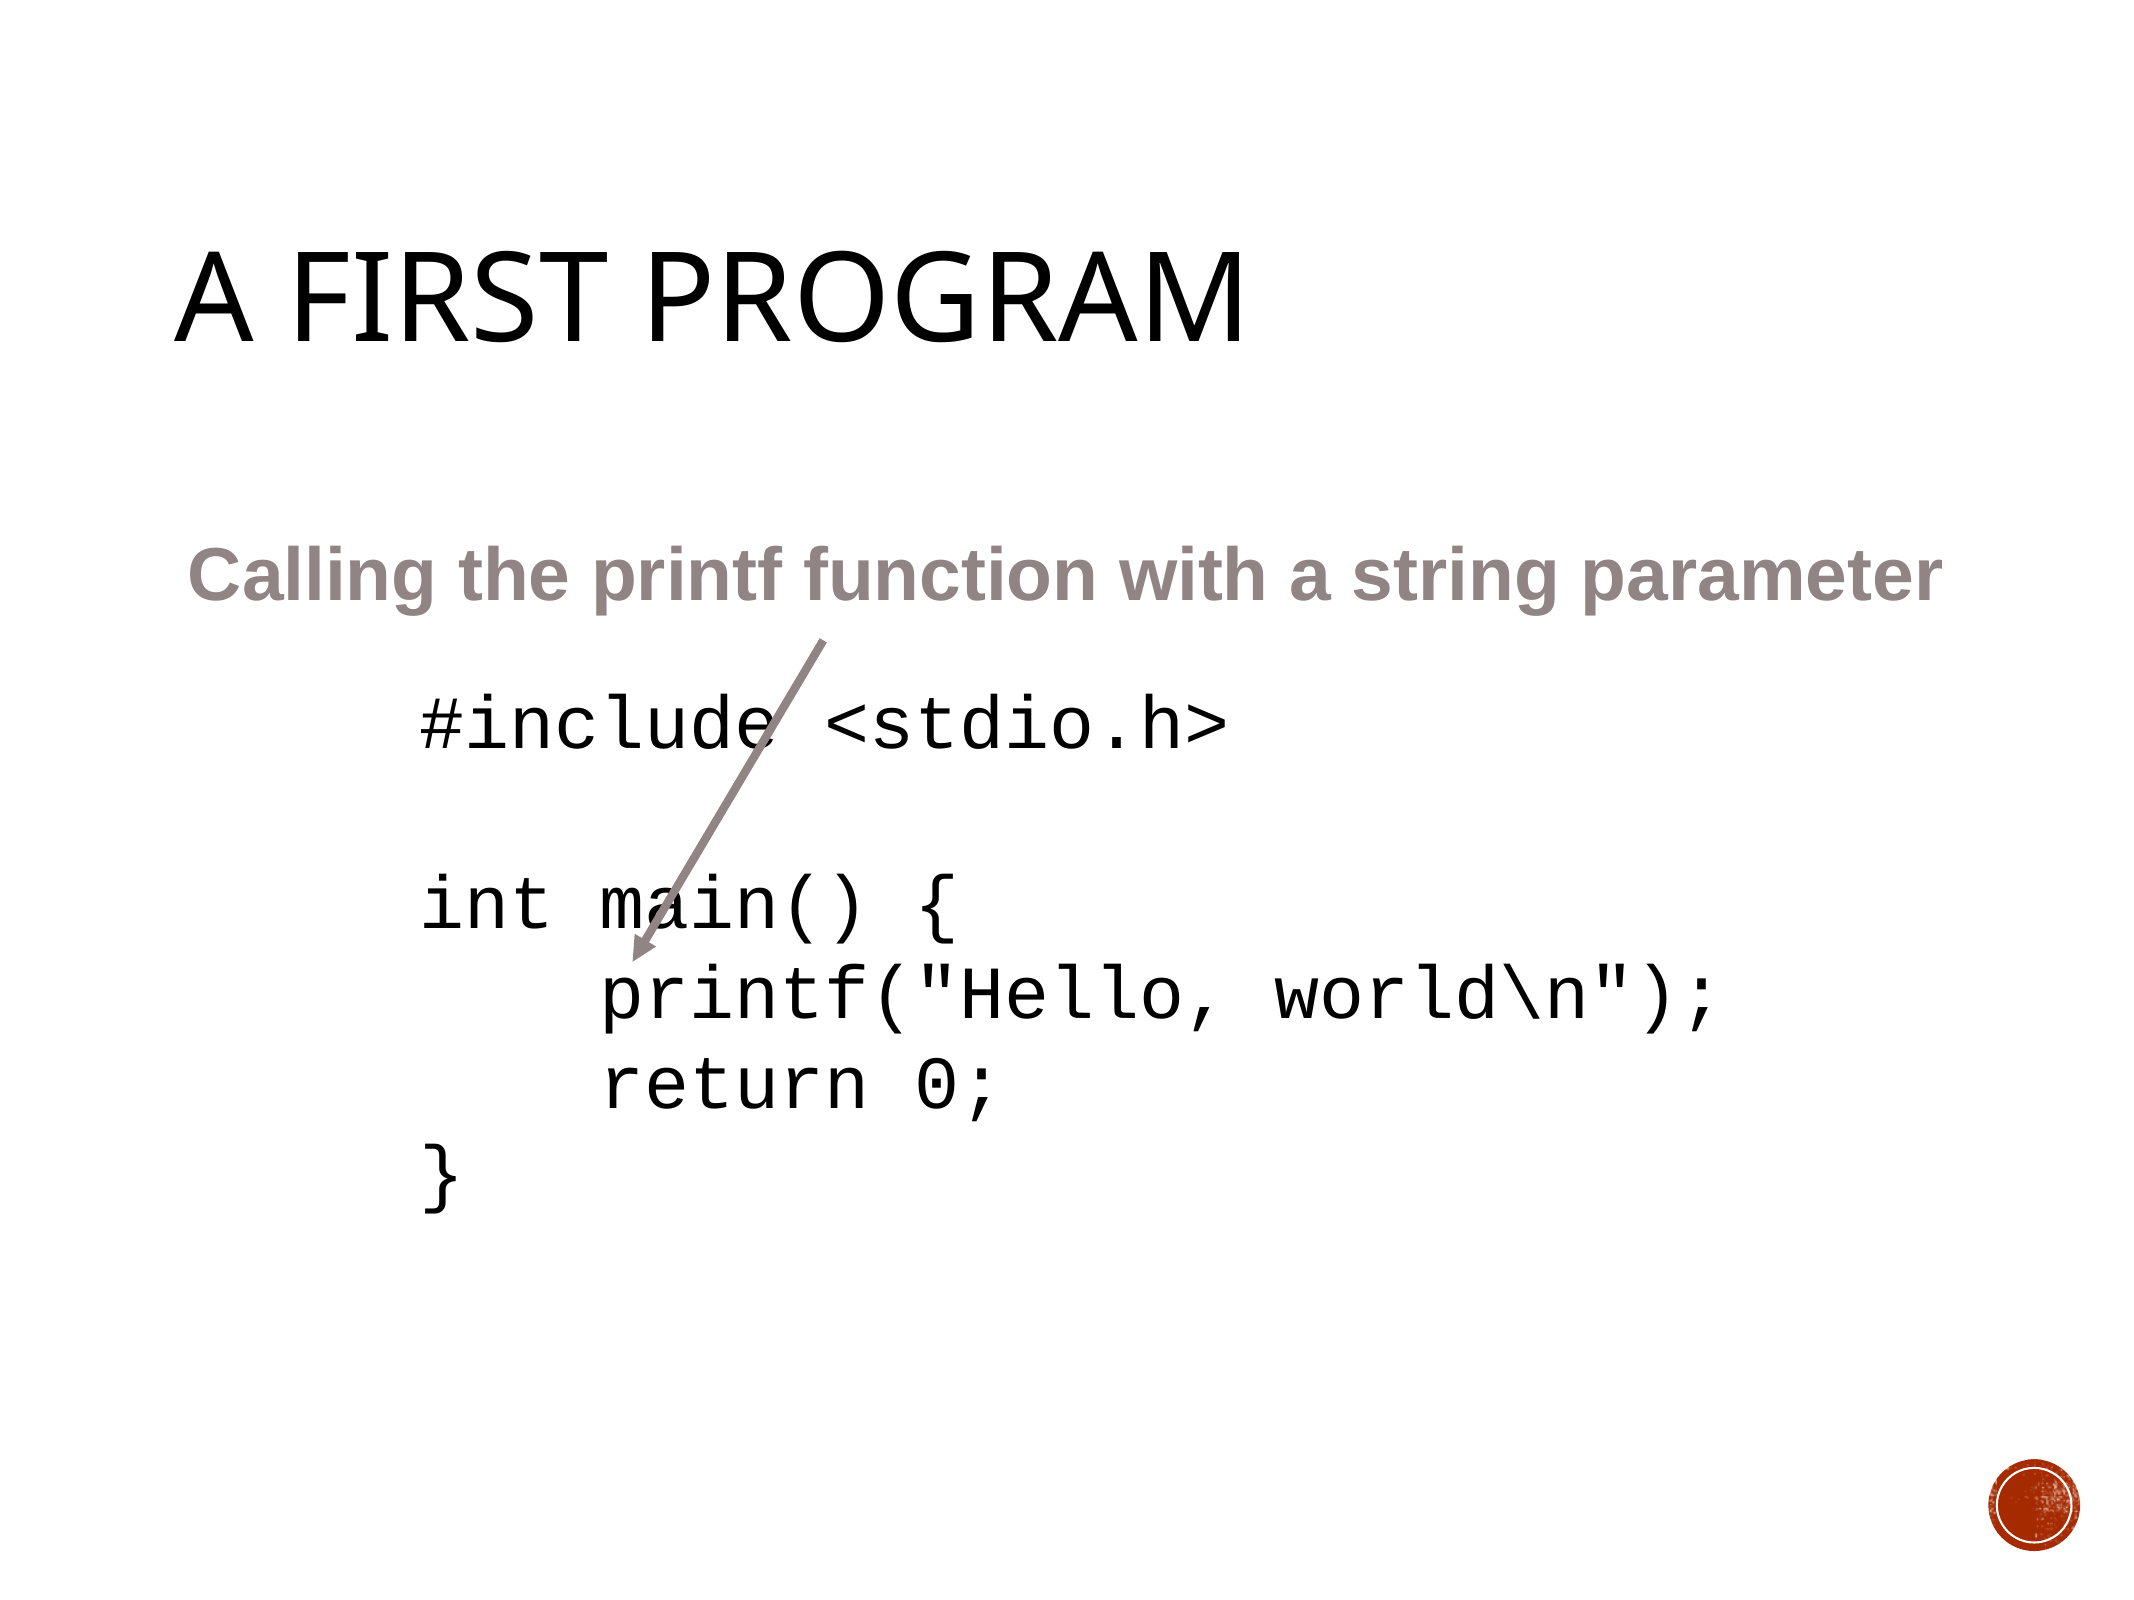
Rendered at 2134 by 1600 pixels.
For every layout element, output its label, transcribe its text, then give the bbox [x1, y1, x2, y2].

text_box Calling the printf function with a string parameter [179, 517, 1954, 625]
text_box #include <stdio.h> int main() { printf("Hello, world\n"); return 0; } [411, 665, 1760, 1223]
title A First Program [159, 113, 1974, 489]
text_box [632, 640, 824, 962]
